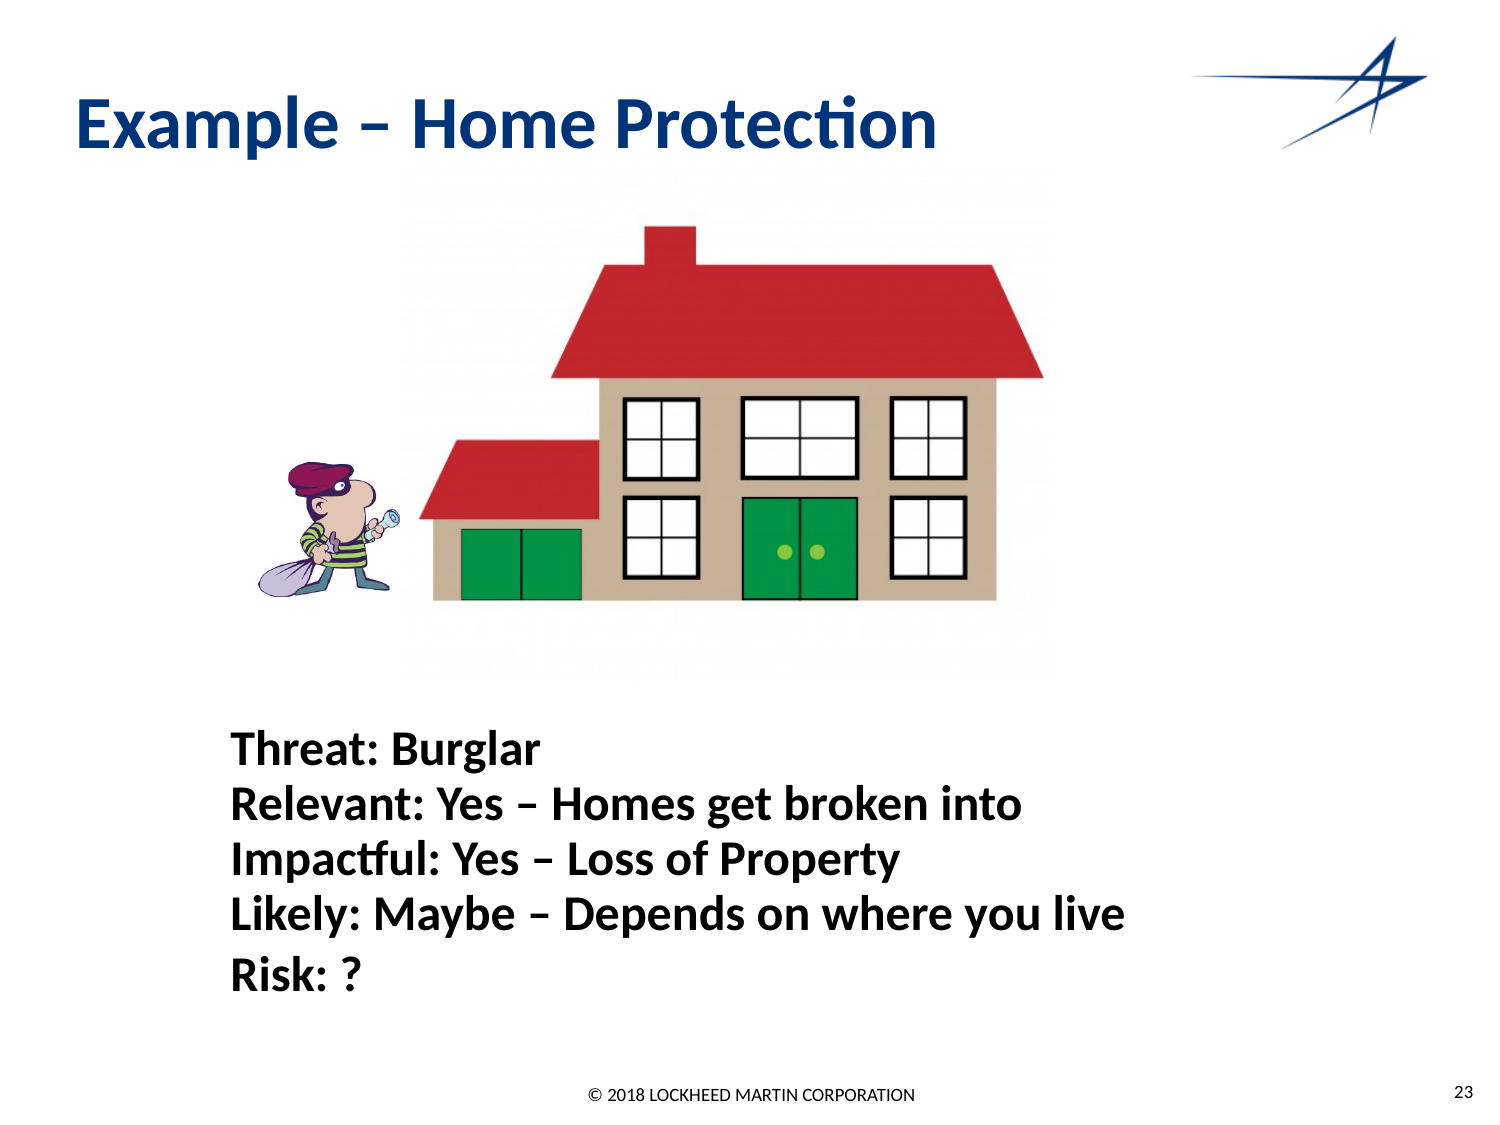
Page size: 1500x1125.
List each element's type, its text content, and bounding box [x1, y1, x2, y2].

picture [258, 162, 1054, 683]
title Example – Home Protection [75, 75, 1276, 163]
text_box Impactful: Yes – Loss of Property [230, 825, 1205, 880]
text_box Likely: Maybe – Depends on where you live [230, 880, 1205, 941]
text_box Relevant: Yes – Homes get broken into [230, 770, 1205, 825]
text_box Risk: ? [230, 941, 1205, 1002]
list Threat: Burglar [230, 715, 1205, 770]
